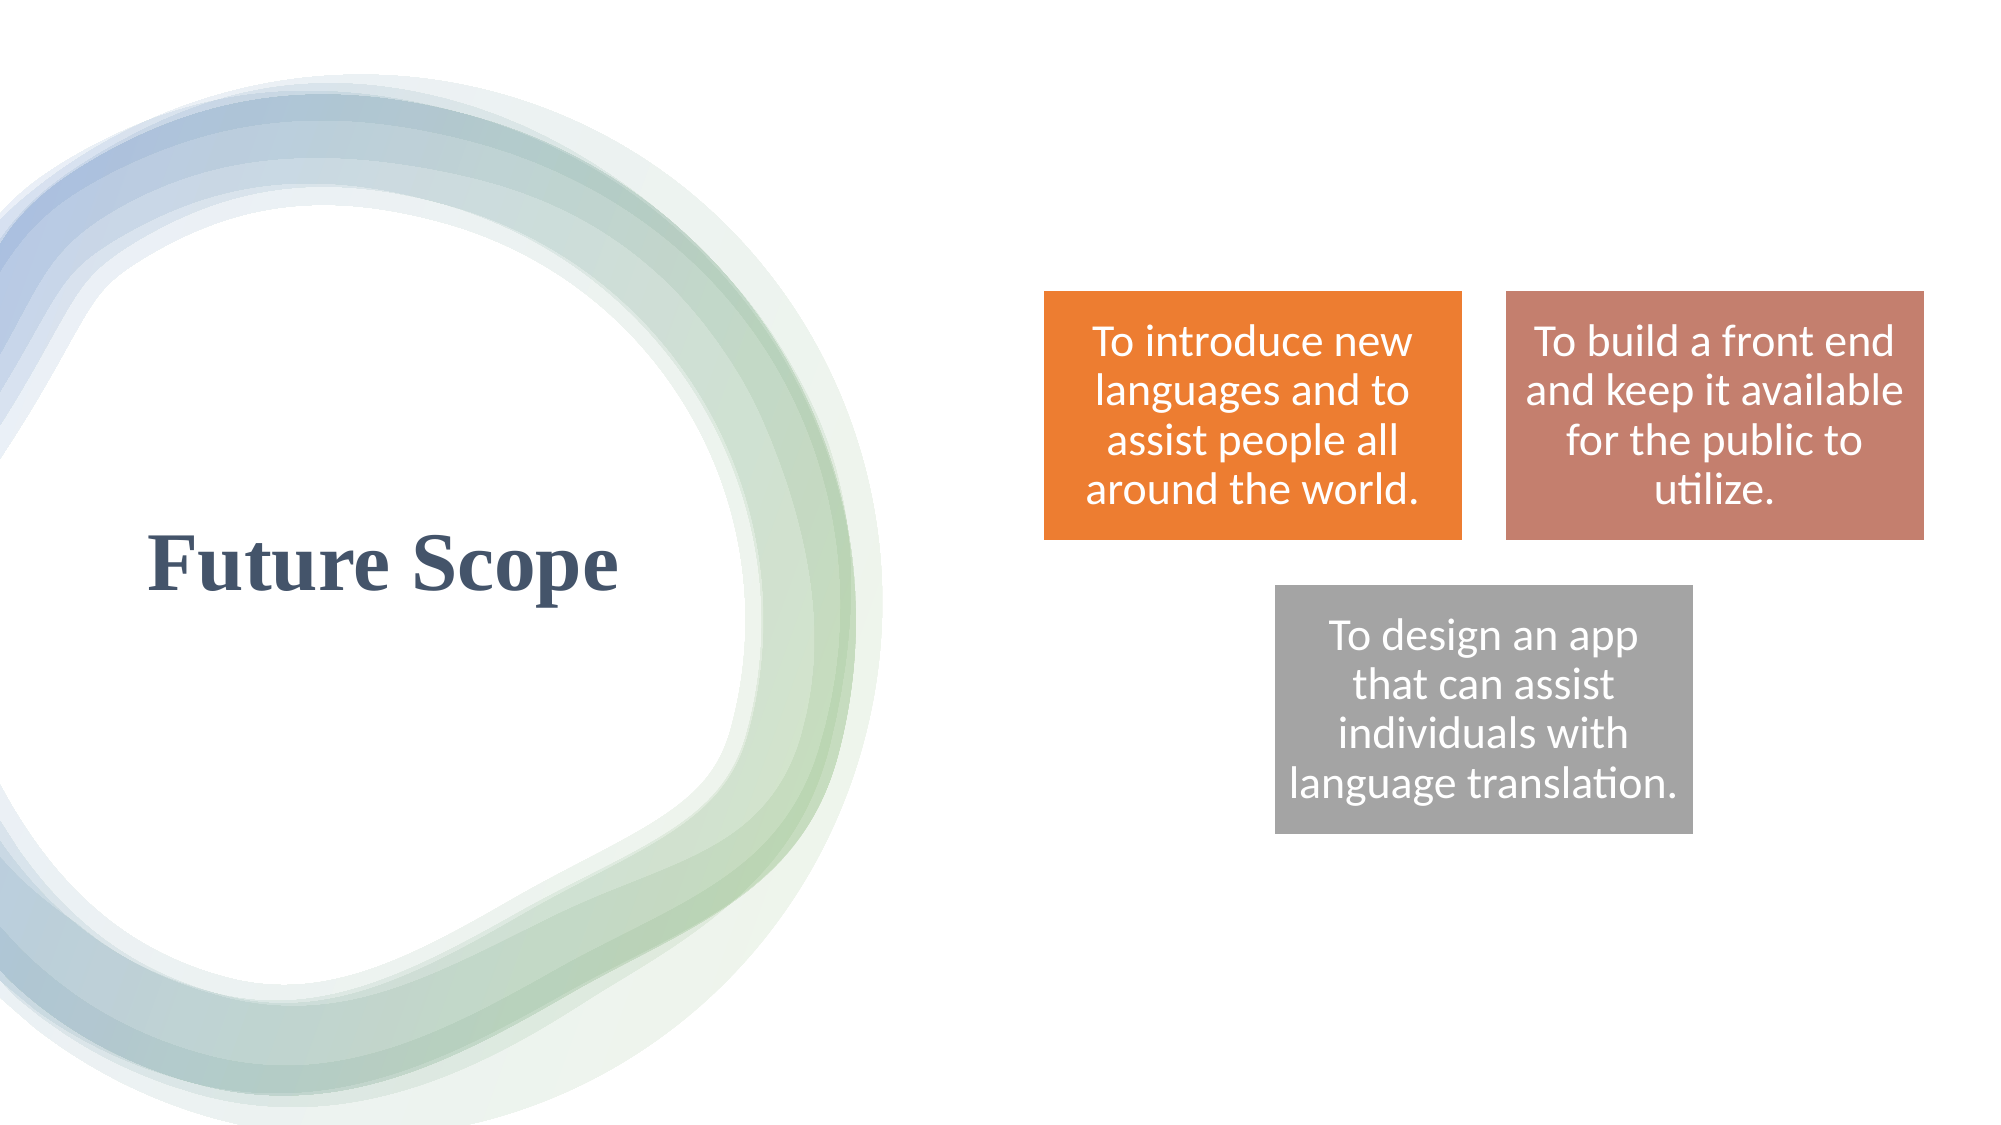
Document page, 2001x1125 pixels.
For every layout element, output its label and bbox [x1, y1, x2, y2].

text_box [1042, 289, 1925, 836]
text_box [0, 74, 883, 1125]
text_box [0, 0, 2000, 1125]
